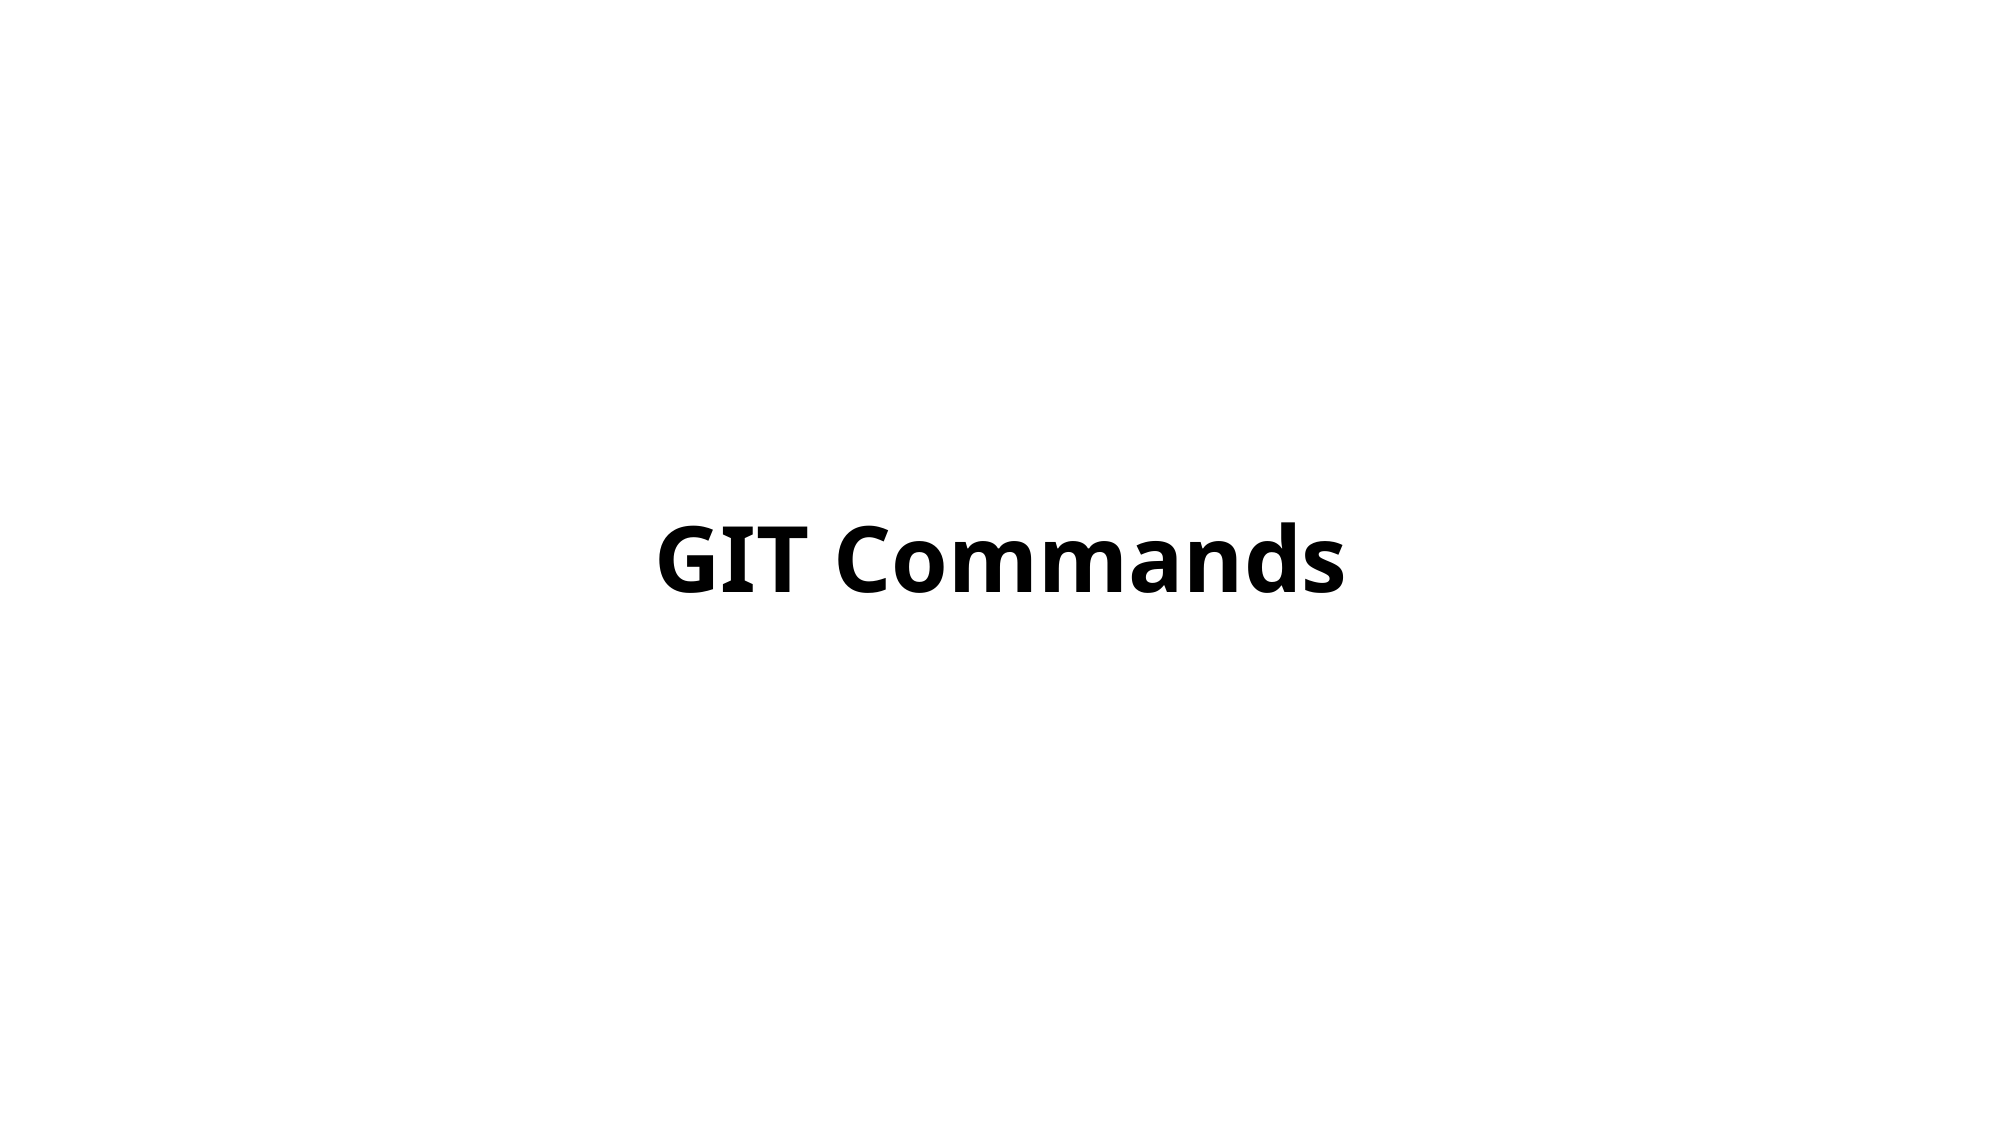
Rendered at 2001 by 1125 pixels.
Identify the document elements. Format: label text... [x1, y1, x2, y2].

title GIT Commands [591, 446, 1409, 679]
